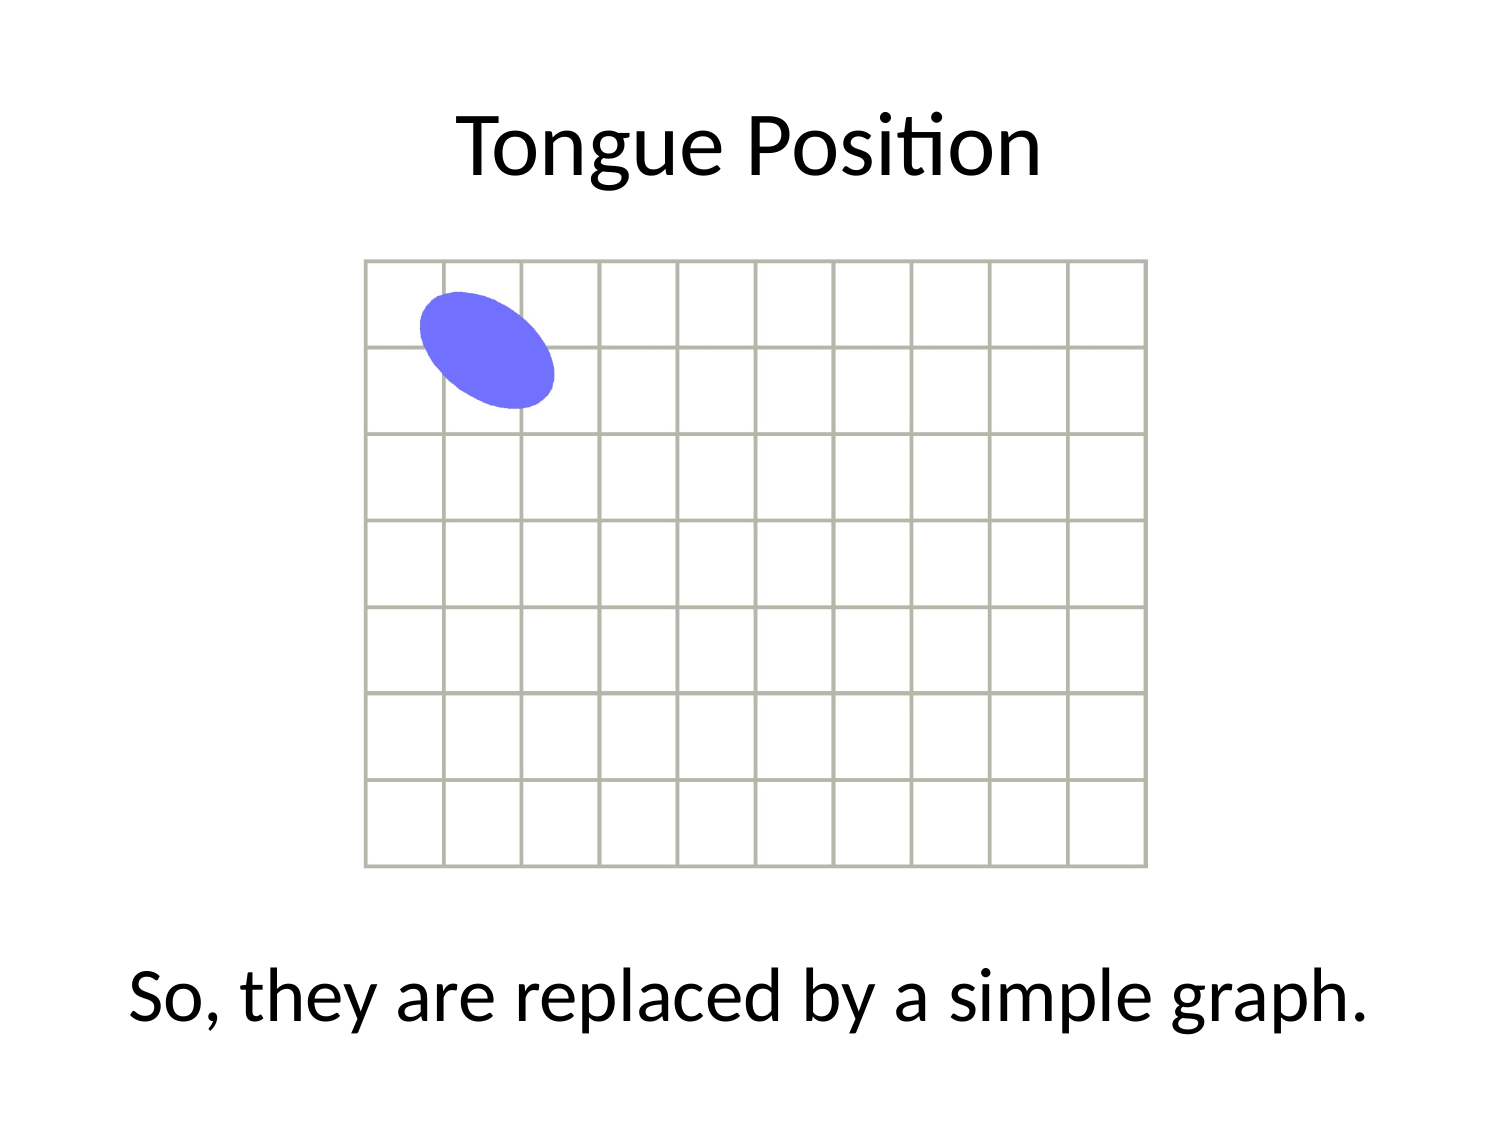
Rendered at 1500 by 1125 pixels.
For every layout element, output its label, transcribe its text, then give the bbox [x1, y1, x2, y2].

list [315, 214, 1187, 909]
text_box So, they are replaced by a simple graph. [0, 937, 1500, 1045]
title Tongue Position [75, 45, 1425, 233]
